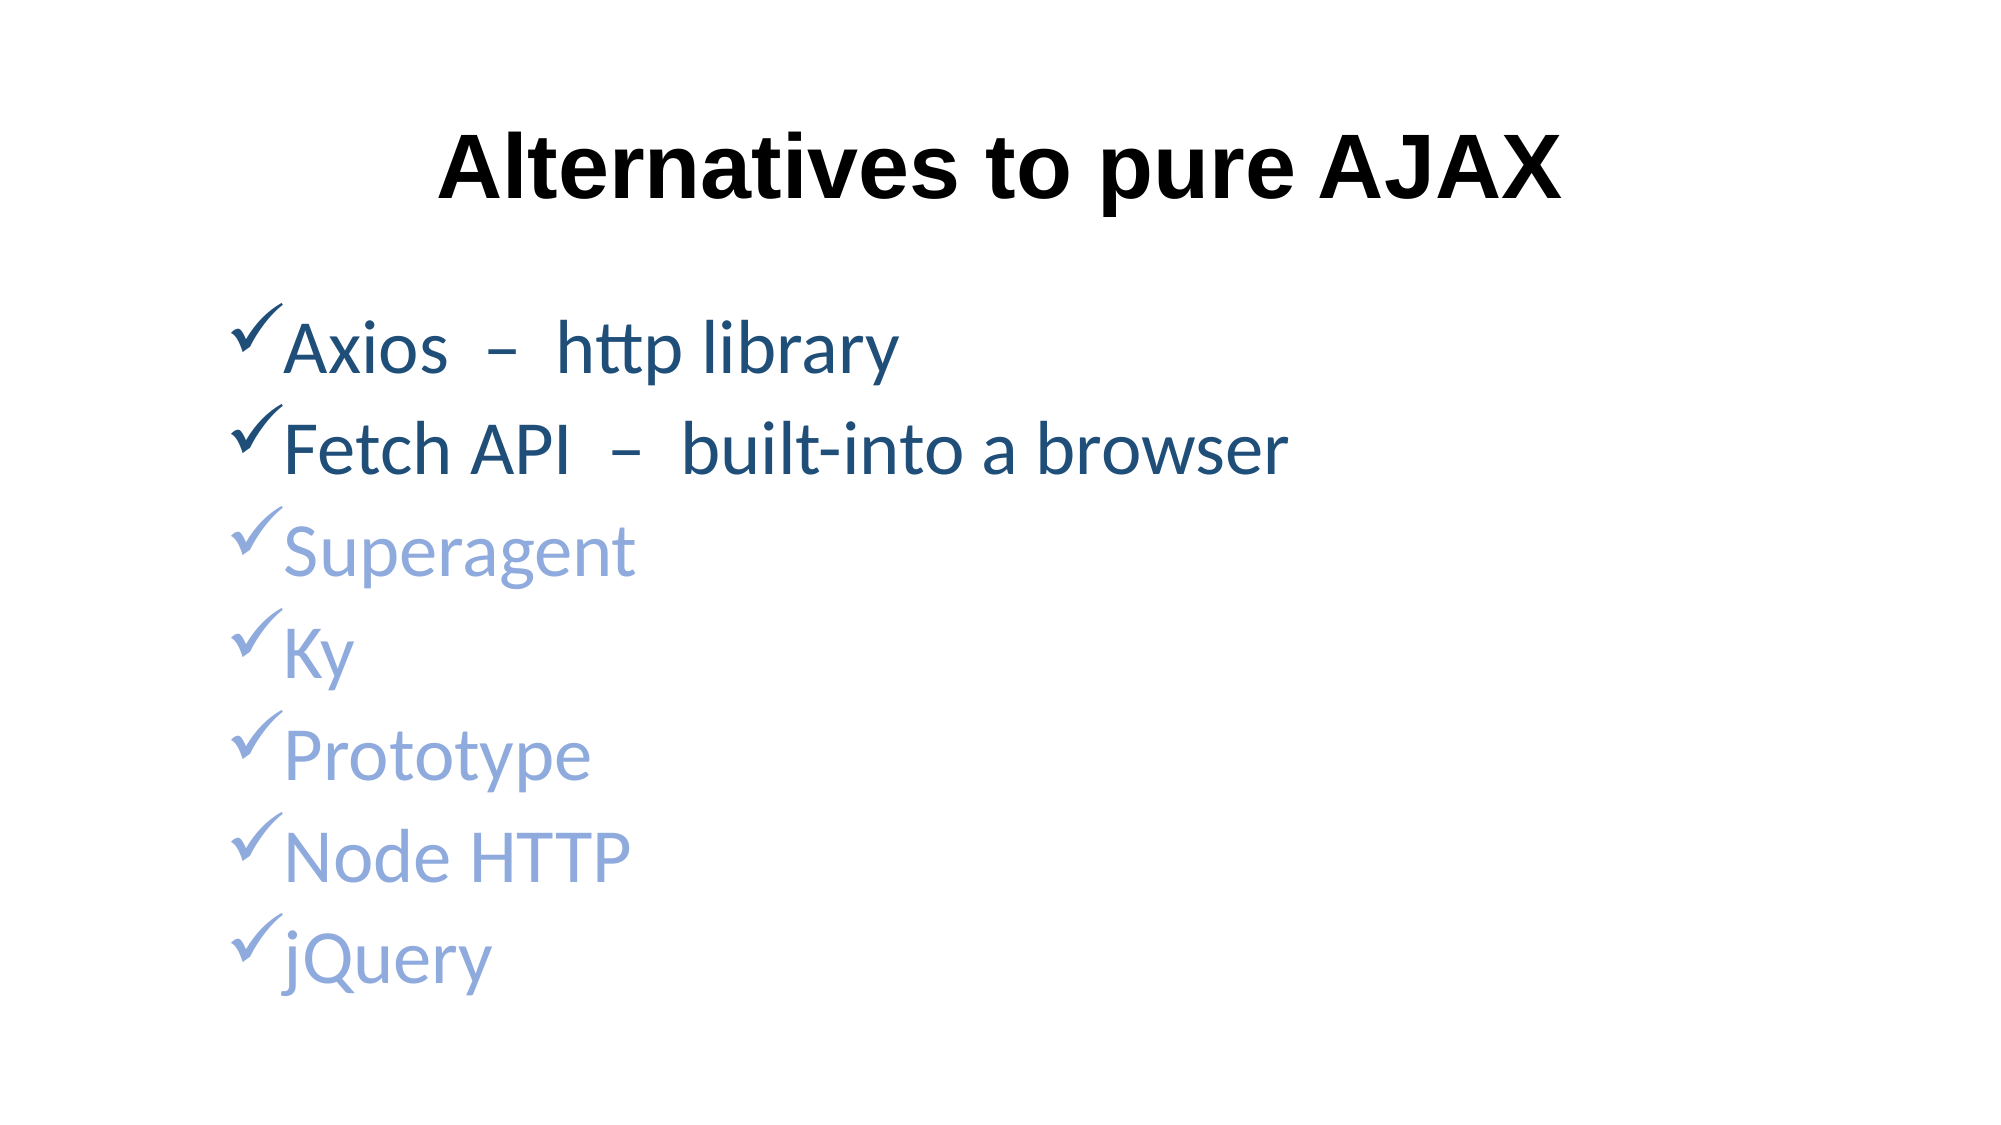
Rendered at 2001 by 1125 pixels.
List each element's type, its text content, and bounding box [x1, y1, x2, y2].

list Axios – http library Fetch API – built-into a browser Superagent Ky Prototype Node HTTP jQuery [210, 299, 1863, 1014]
title Alternatives to pure AJAX [137, 59, 1863, 278]
